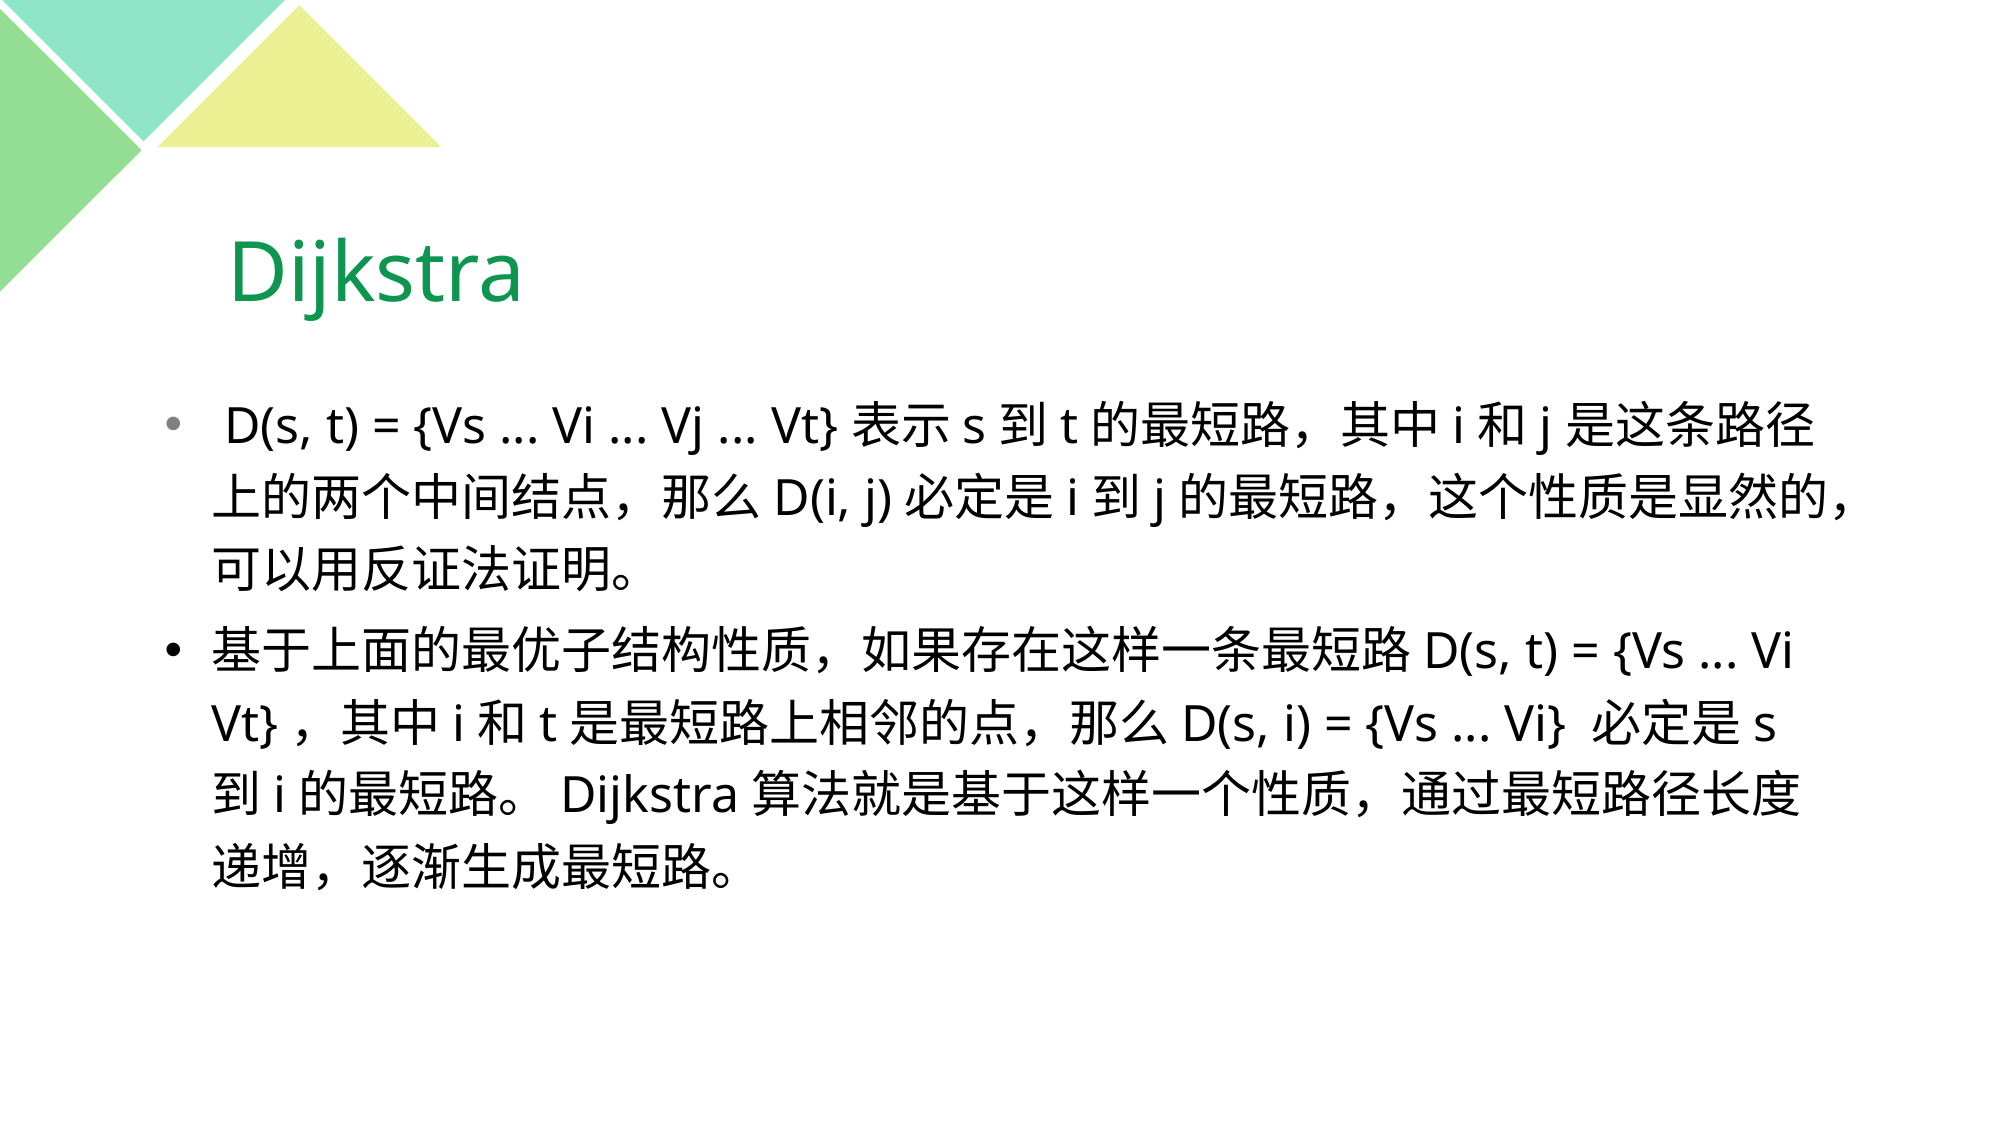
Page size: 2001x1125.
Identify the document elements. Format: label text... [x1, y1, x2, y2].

title Dijkstra [212, 208, 1851, 327]
list D(s, t) = {Vs ... Vi ... Vj ... Vt}表示s到t的最短路，其中i和j是这条路径上的两个中间结点，那么D(i, j)必定是i到j的最短路，这个性质是显然的，可以用反证法证明。 基于上面的最优子结构性质，如果存在这样一条最短路D(s, t) = {Vs ... Vi Vt}，其中i和t是最短路上相邻的点，那么D(s, i) = {Vs ... Vi} 必定是s到i的最短路。Dijkstra算法就是基于这样一个性质，通过最短路径长度递增，逐渐生成最短路。 [149, 373, 1851, 1012]
